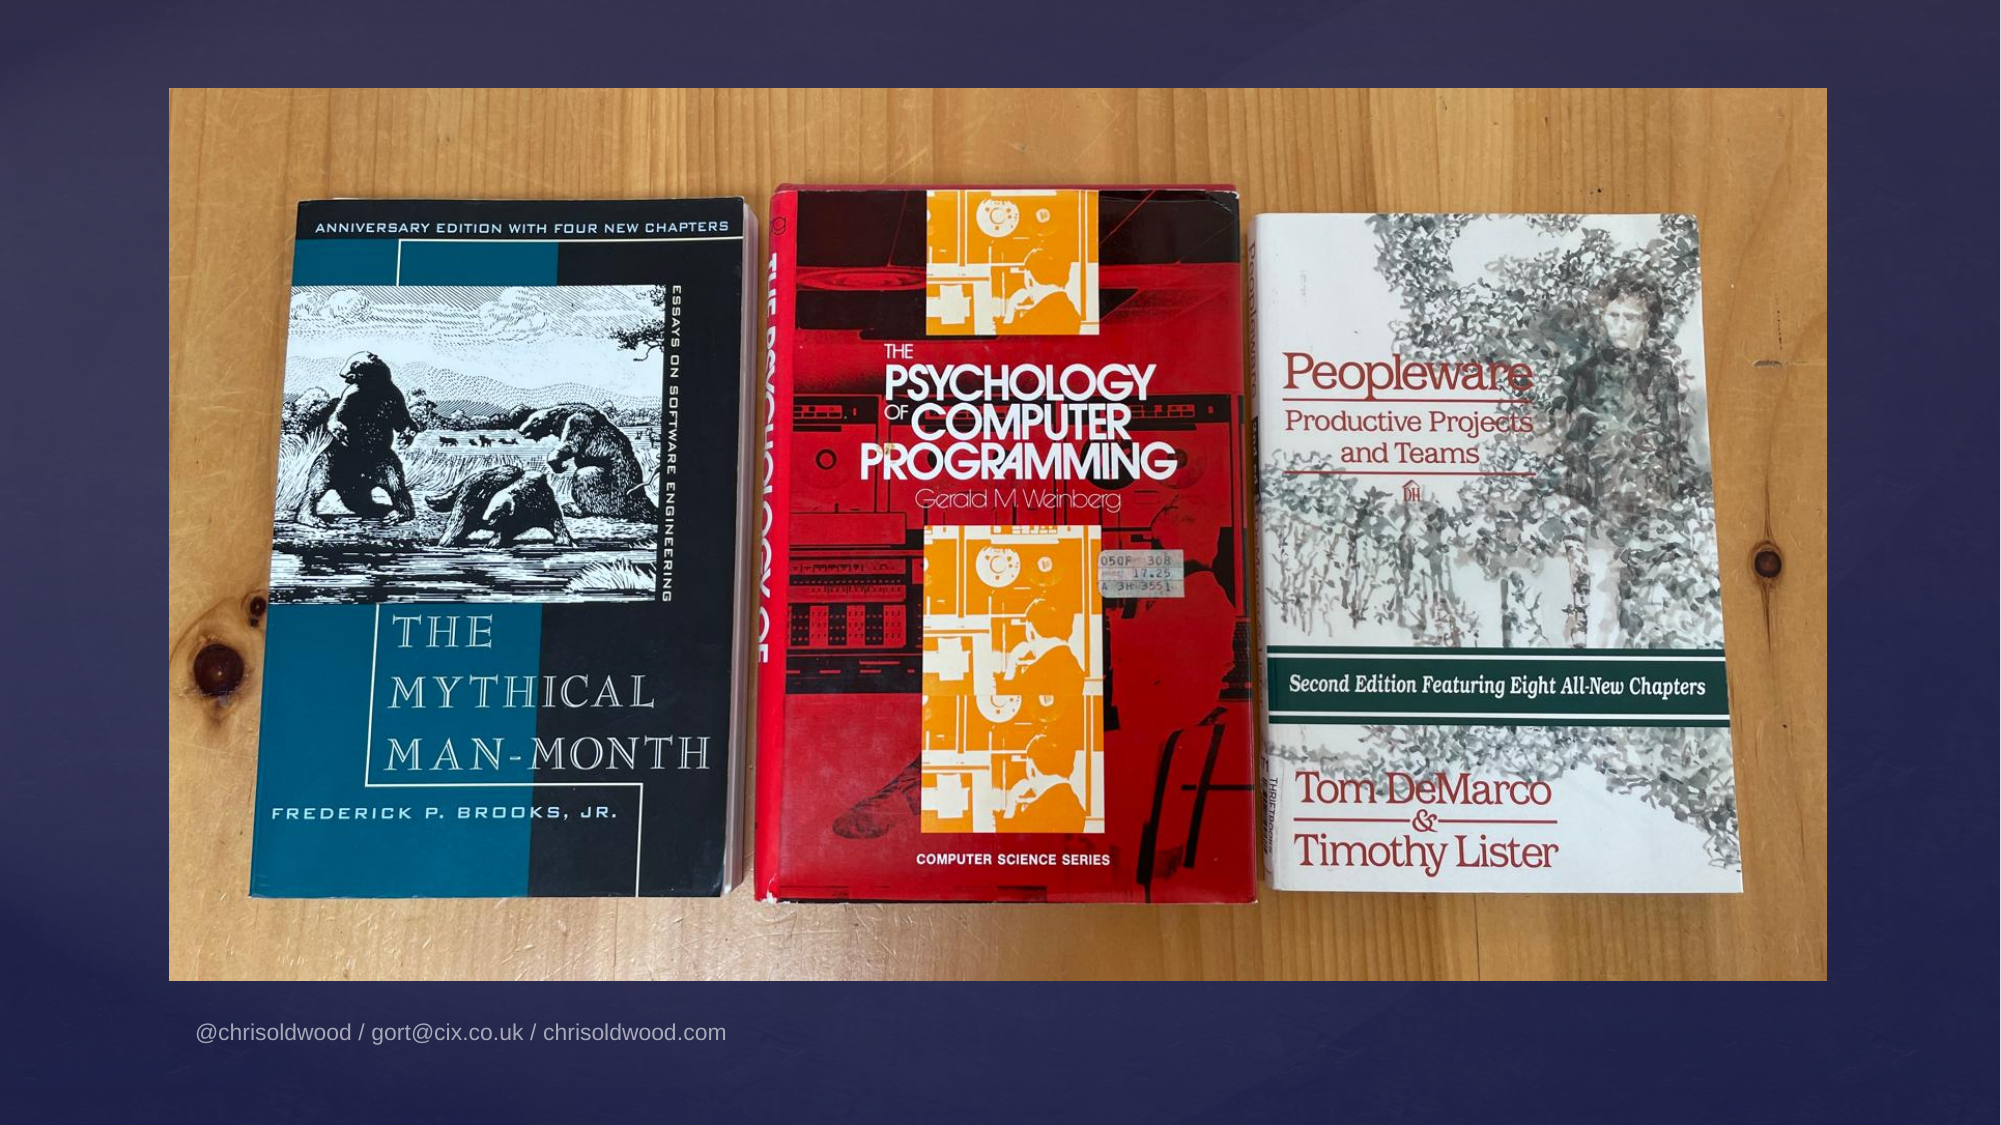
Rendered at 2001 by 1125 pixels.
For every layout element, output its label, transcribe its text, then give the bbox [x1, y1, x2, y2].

footer @chrisoldwood / gort@cix.co.uk / chrisoldwood.com [180, 1009, 1180, 1070]
picture [169, 87, 1827, 982]
